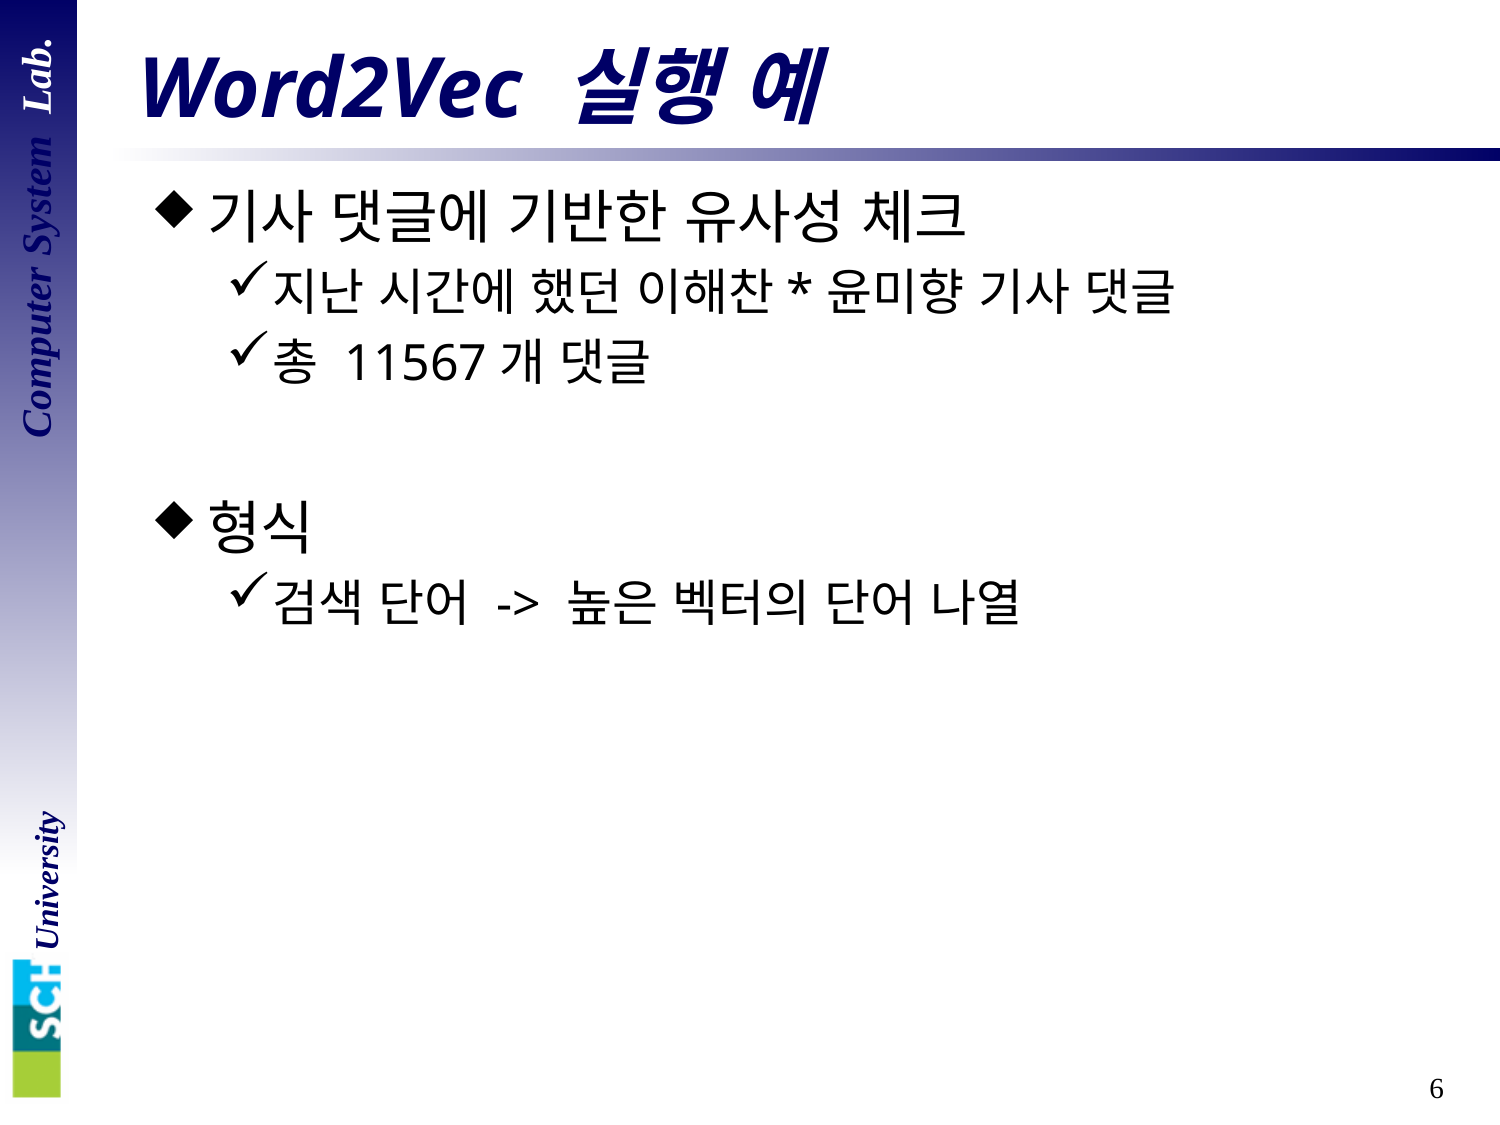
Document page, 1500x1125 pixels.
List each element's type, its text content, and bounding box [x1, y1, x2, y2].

list 기사 댓글에 기반한 유사성 체크 지난 시간에 했던 이해찬*윤미향 기사 댓글 총 11567개 댓글 형식 검색 단어 -> 높은 벡터의 단어 나열 [135, 172, 1448, 1038]
picture [5, 952, 69, 1104]
title Word2Vec 실행 예 [123, 25, 1460, 143]
